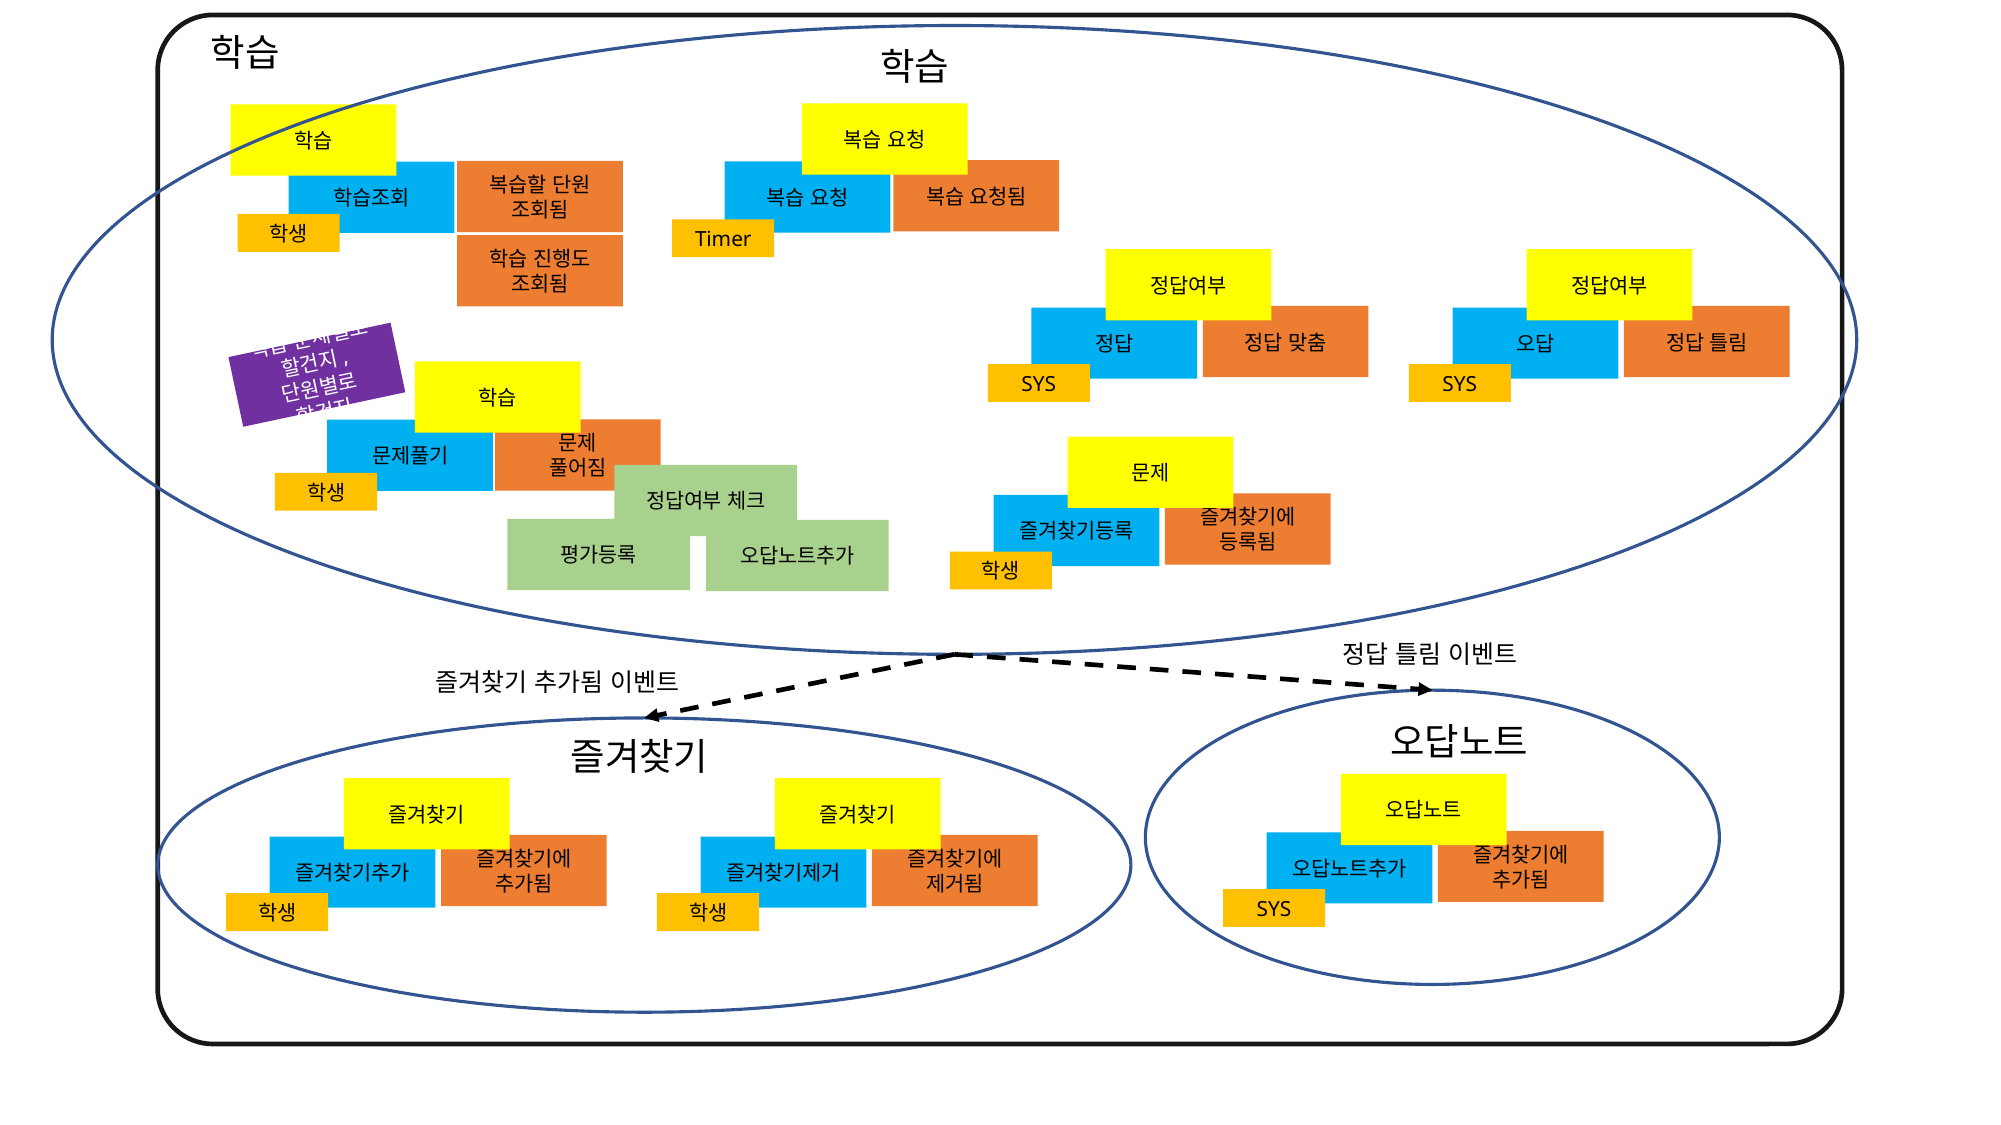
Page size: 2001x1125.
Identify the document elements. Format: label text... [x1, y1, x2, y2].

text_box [672, 103, 1060, 258]
text_box [156, 13, 1844, 282]
text_box [1144, 689, 1721, 986]
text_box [987, 249, 1369, 402]
text_box [156, 397, 1844, 1046]
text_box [1408, 249, 1790, 402]
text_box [230, 104, 623, 307]
text_box 즐겨찾기 추가됨 이벤트 [420, 659, 644, 705]
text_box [1222, 773, 1604, 927]
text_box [234, 339, 889, 592]
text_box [656, 778, 1038, 931]
text_box 즐겨찾기 [555, 725, 745, 786]
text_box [949, 436, 1331, 590]
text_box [226, 778, 607, 931]
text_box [644, 654, 955, 718]
text_box 오답노트 [1375, 710, 1565, 770]
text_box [954, 654, 1433, 691]
text_box 학습 [865, 35, 1055, 95]
text_box [51, 24, 1858, 654]
text_box [156, 716, 1132, 1014]
text_box 정답 틀림 이벤트 [1328, 631, 1533, 677]
